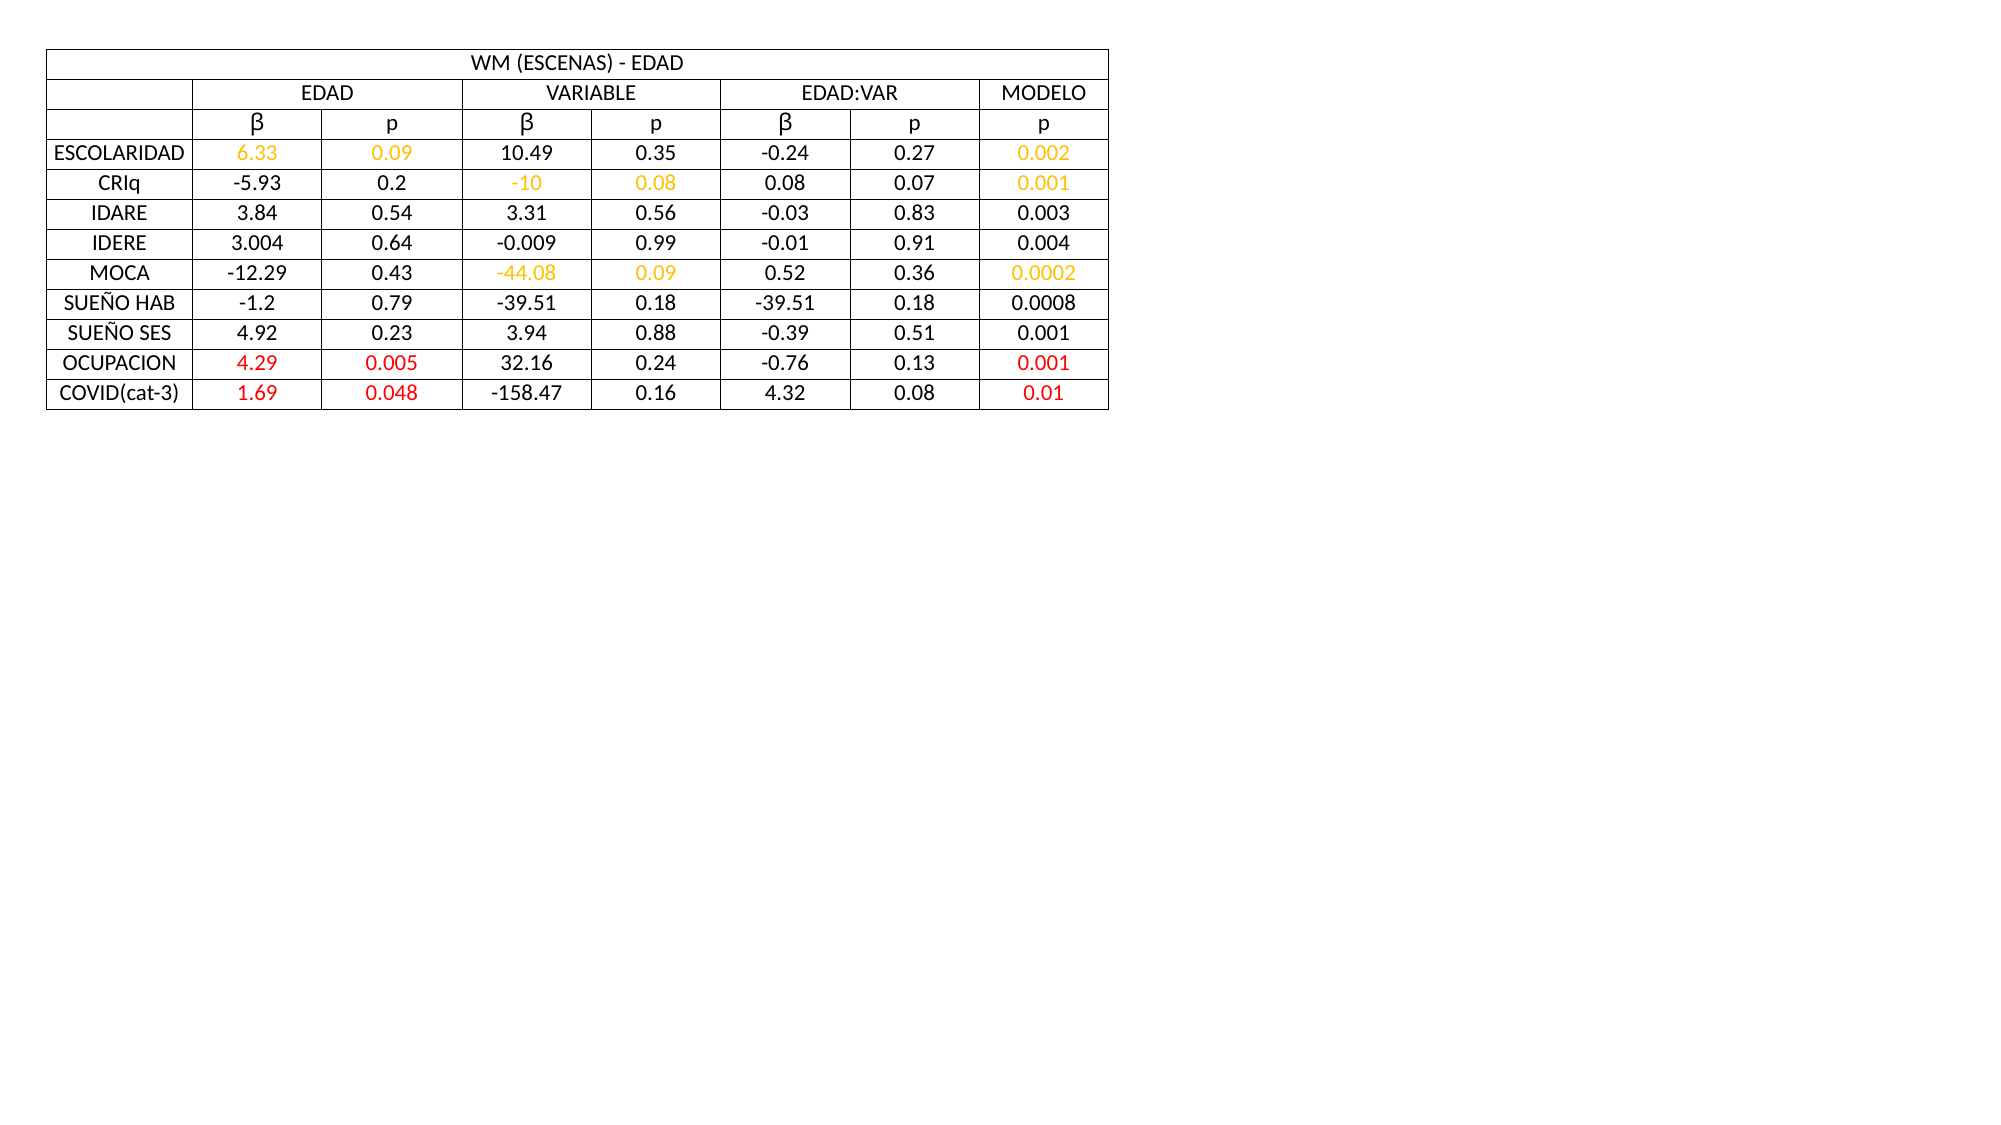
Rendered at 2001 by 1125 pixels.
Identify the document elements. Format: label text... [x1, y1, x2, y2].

table_cell 0.07 [851, 170, 979, 199]
table_cell 1.69 [193, 380, 321, 409]
table_cell 0.001 [980, 170, 1108, 199]
table_cell 3.84 [193, 200, 321, 229]
table_cell SUEÑO SES [47, 320, 192, 349]
table_cell IDARE [47, 200, 192, 229]
table_cell ESCOLARIDAD [47, 140, 192, 169]
table_cell SUEÑO HAB [47, 290, 192, 319]
table_cell 0.16 [592, 380, 720, 409]
table_cell 0.36 [851, 260, 979, 289]
table_cell -39.51 [721, 290, 850, 319]
table_cell COVID(cat-3) [47, 380, 192, 409]
table_cell -158.47 [463, 380, 591, 409]
table_cell -10 [463, 170, 591, 199]
table_cell 32.16 [463, 350, 591, 379]
table_cell -44.08 [463, 260, 591, 289]
table_cell 3.004 [193, 230, 321, 259]
table_cell 6.33 [193, 140, 321, 169]
table_cell 0.43 [322, 260, 462, 289]
table_cell 0.0002 [980, 260, 1108, 289]
table_cell -39.51 [463, 290, 591, 319]
table_cell 0.54 [322, 200, 462, 229]
table_cell 4.92 [193, 320, 321, 349]
table_cell p [592, 110, 720, 139]
table_cell EDAD:VAR [721, 80, 979, 109]
table_cell 0.09 [592, 260, 720, 289]
table_cell -0.39 [721, 320, 850, 349]
table_cell 0.23 [322, 320, 462, 349]
table_cell 0.002 [980, 140, 1108, 169]
table_cell 0.004 [980, 230, 1108, 259]
table_cell -0.009 [463, 230, 591, 259]
table_cell 0.08 [851, 380, 979, 409]
table_cell -0.76 [721, 350, 850, 379]
table_cell 0.13 [851, 350, 979, 379]
table_cell 0.56 [592, 200, 720, 229]
table_cell 4.32 [721, 380, 850, 409]
table_cell OCUPACION [47, 350, 192, 379]
table_cell VARIABLE [463, 80, 720, 109]
table_cell ꞵ [193, 110, 321, 139]
table_cell 0.01 [980, 380, 1108, 409]
table_cell 0.91 [851, 230, 979, 259]
table_cell MODELO [980, 80, 1108, 109]
table_cell 0.2 [322, 170, 462, 199]
table_cell -5.93 [193, 170, 321, 199]
table_cell 4.29 [193, 350, 321, 379]
table_cell p [322, 110, 462, 139]
table_cell 0.18 [592, 290, 720, 319]
table_cell p [851, 110, 979, 139]
table_header WM (ESCENAS) - EDAD [47, 50, 1108, 79]
table_cell 0.005 [322, 350, 462, 379]
table_cell 3.94 [463, 320, 591, 349]
table_cell 0.35 [592, 140, 720, 169]
table_cell 0.79 [322, 290, 462, 319]
table_cell 0.88 [592, 320, 720, 349]
table_cell -0.24 [721, 140, 850, 169]
table_cell ꞵ [463, 110, 591, 139]
table_cell 0.64 [322, 230, 462, 259]
table_cell 0.08 [592, 170, 720, 199]
table_cell 0.003 [980, 200, 1108, 229]
table_cell [47, 80, 192, 109]
table_cell 0.001 [980, 320, 1108, 349]
table_cell 10.49 [463, 140, 591, 169]
table_cell -12.29 [193, 260, 321, 289]
table_cell 0.08 [721, 170, 850, 199]
table_cell MOCA [47, 260, 192, 289]
table_cell 0.83 [851, 200, 979, 229]
table_cell 0.52 [721, 260, 850, 289]
table_cell 0.048 [322, 380, 462, 409]
table_cell p [980, 110, 1108, 139]
table_cell IDERE [47, 230, 192, 259]
table_cell 0.51 [851, 320, 979, 349]
table_cell 3.31 [463, 200, 591, 229]
table_cell ꞵ [721, 110, 850, 139]
table_cell [47, 110, 192, 139]
table_cell 0.24 [592, 350, 720, 379]
table_cell EDAD [193, 80, 462, 109]
table_cell 0.09 [322, 140, 462, 169]
table_cell -1.2 [193, 290, 321, 319]
table_cell -0.03 [721, 200, 850, 229]
table_cell 0.27 [851, 140, 979, 169]
table_cell -0.01 [721, 230, 850, 259]
table_cell 0.18 [851, 290, 979, 319]
table_cell CRIq [47, 170, 192, 199]
table_cell 0.99 [592, 230, 720, 259]
table_cell 0.001 [980, 350, 1108, 379]
table_cell 0.0008 [980, 290, 1108, 319]
